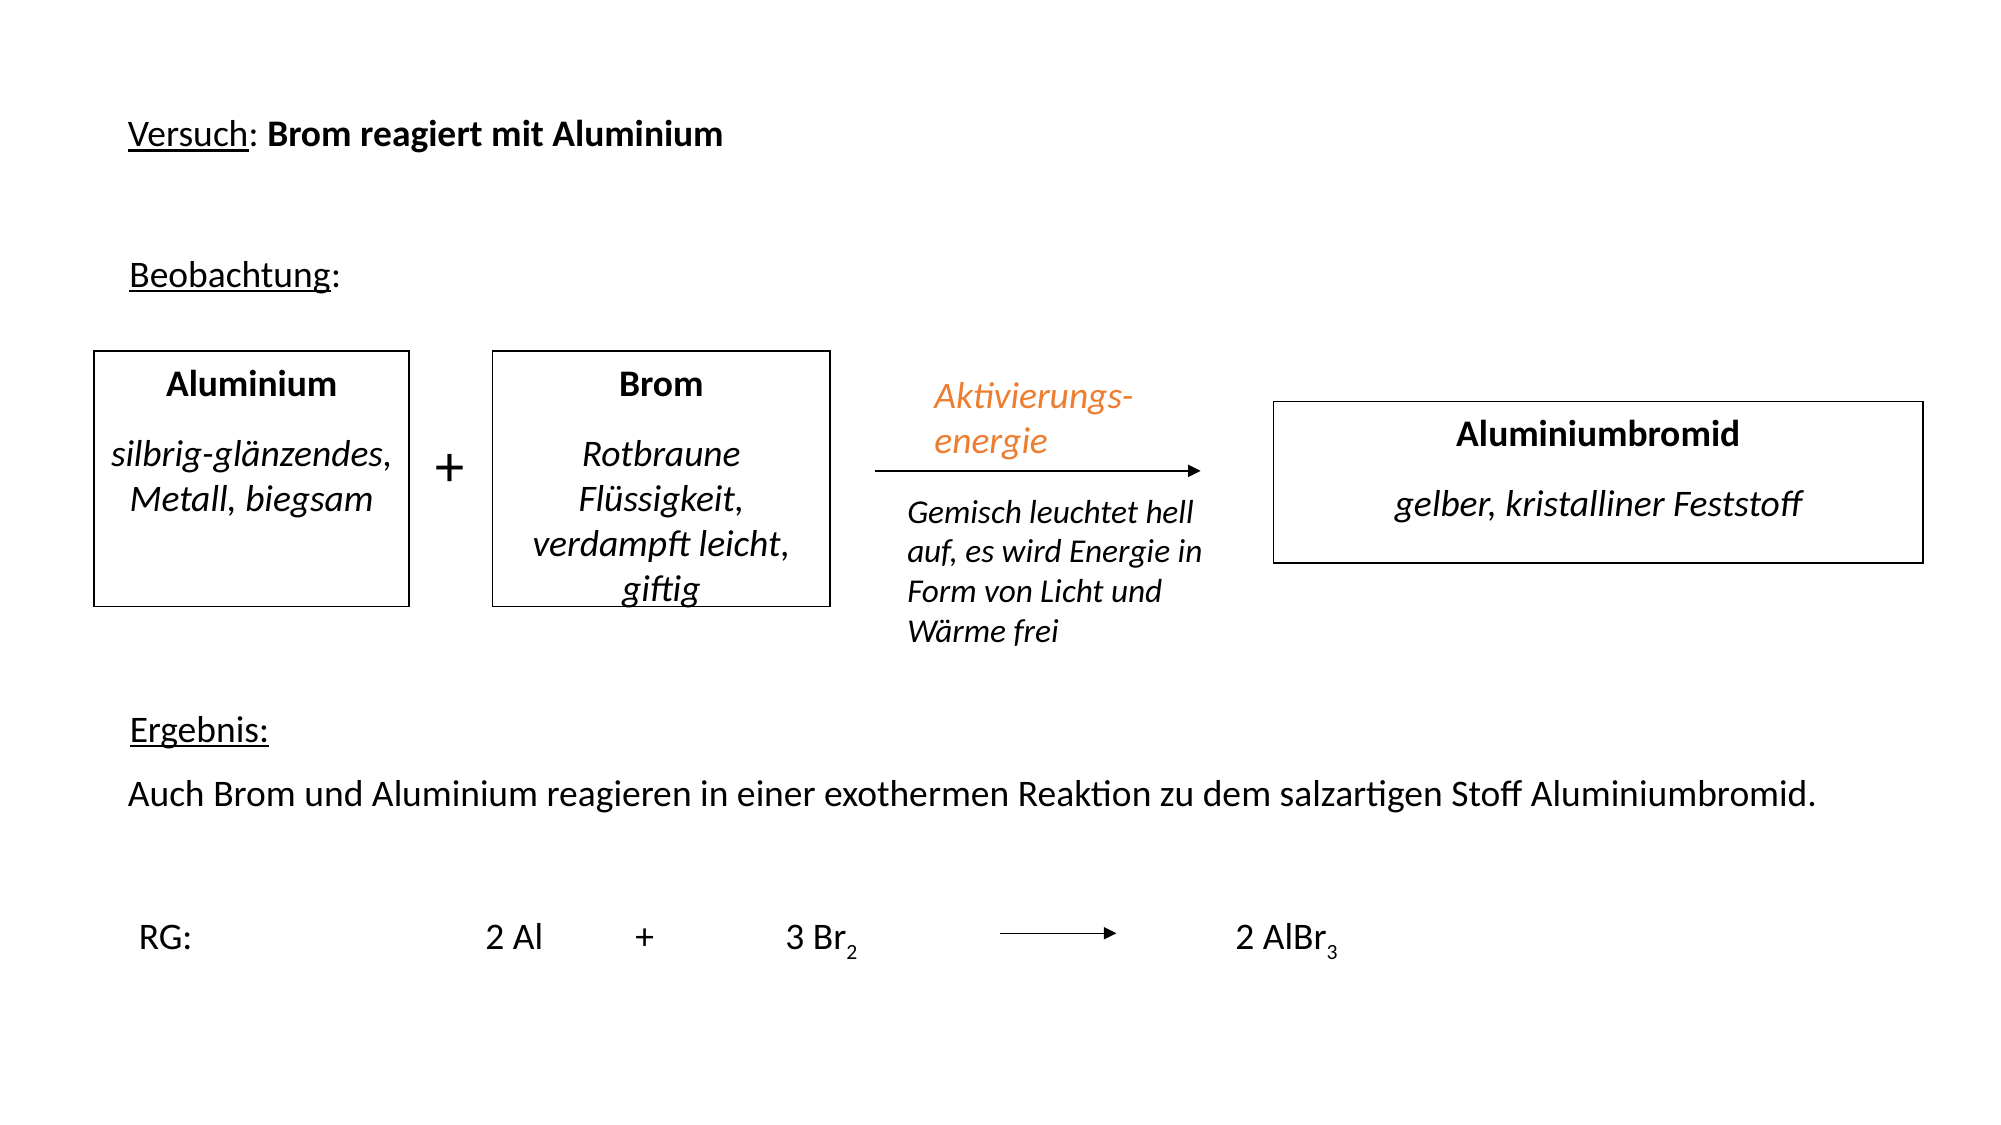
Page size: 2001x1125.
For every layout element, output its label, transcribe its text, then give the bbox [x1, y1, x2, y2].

text_box [875, 464, 1201, 478]
text_box Aktivierungs-energie [919, 472, 1157, 481]
text_box Aktivierungs-energie [919, 363, 1157, 471]
text_box + [420, 420, 485, 506]
text_box Aluminium silbrig-glänzendes, Metall, biegsam [94, 351, 410, 607]
text_box Aluminiumbromid gelber, kristalliner Feststoff [1273, 401, 1924, 564]
text_box Brom Rotbraune Flüssigkeit, verdampft leicht, giftig [492, 351, 831, 607]
text_box Gemisch leuchtet hell auf, es wird Energie in Form von Licht und Wärme frei [892, 482, 1230, 670]
text_box 2 Al + 3 Br2 2 AlBr3 [470, 904, 1461, 971]
text_box RG: [124, 904, 380, 965]
text_box Auch Brom und Aluminium reagieren in einer exothermen Reaktion zu dem salzartigen Stoff Aluminiumbromid. [113, 762, 1874, 822]
text_box Versuch: Brom reagiert mit Aluminium [113, 101, 1139, 162]
text_box Beobachtung: [114, 242, 357, 303]
text_box Ergebnis: [114, 697, 285, 757]
